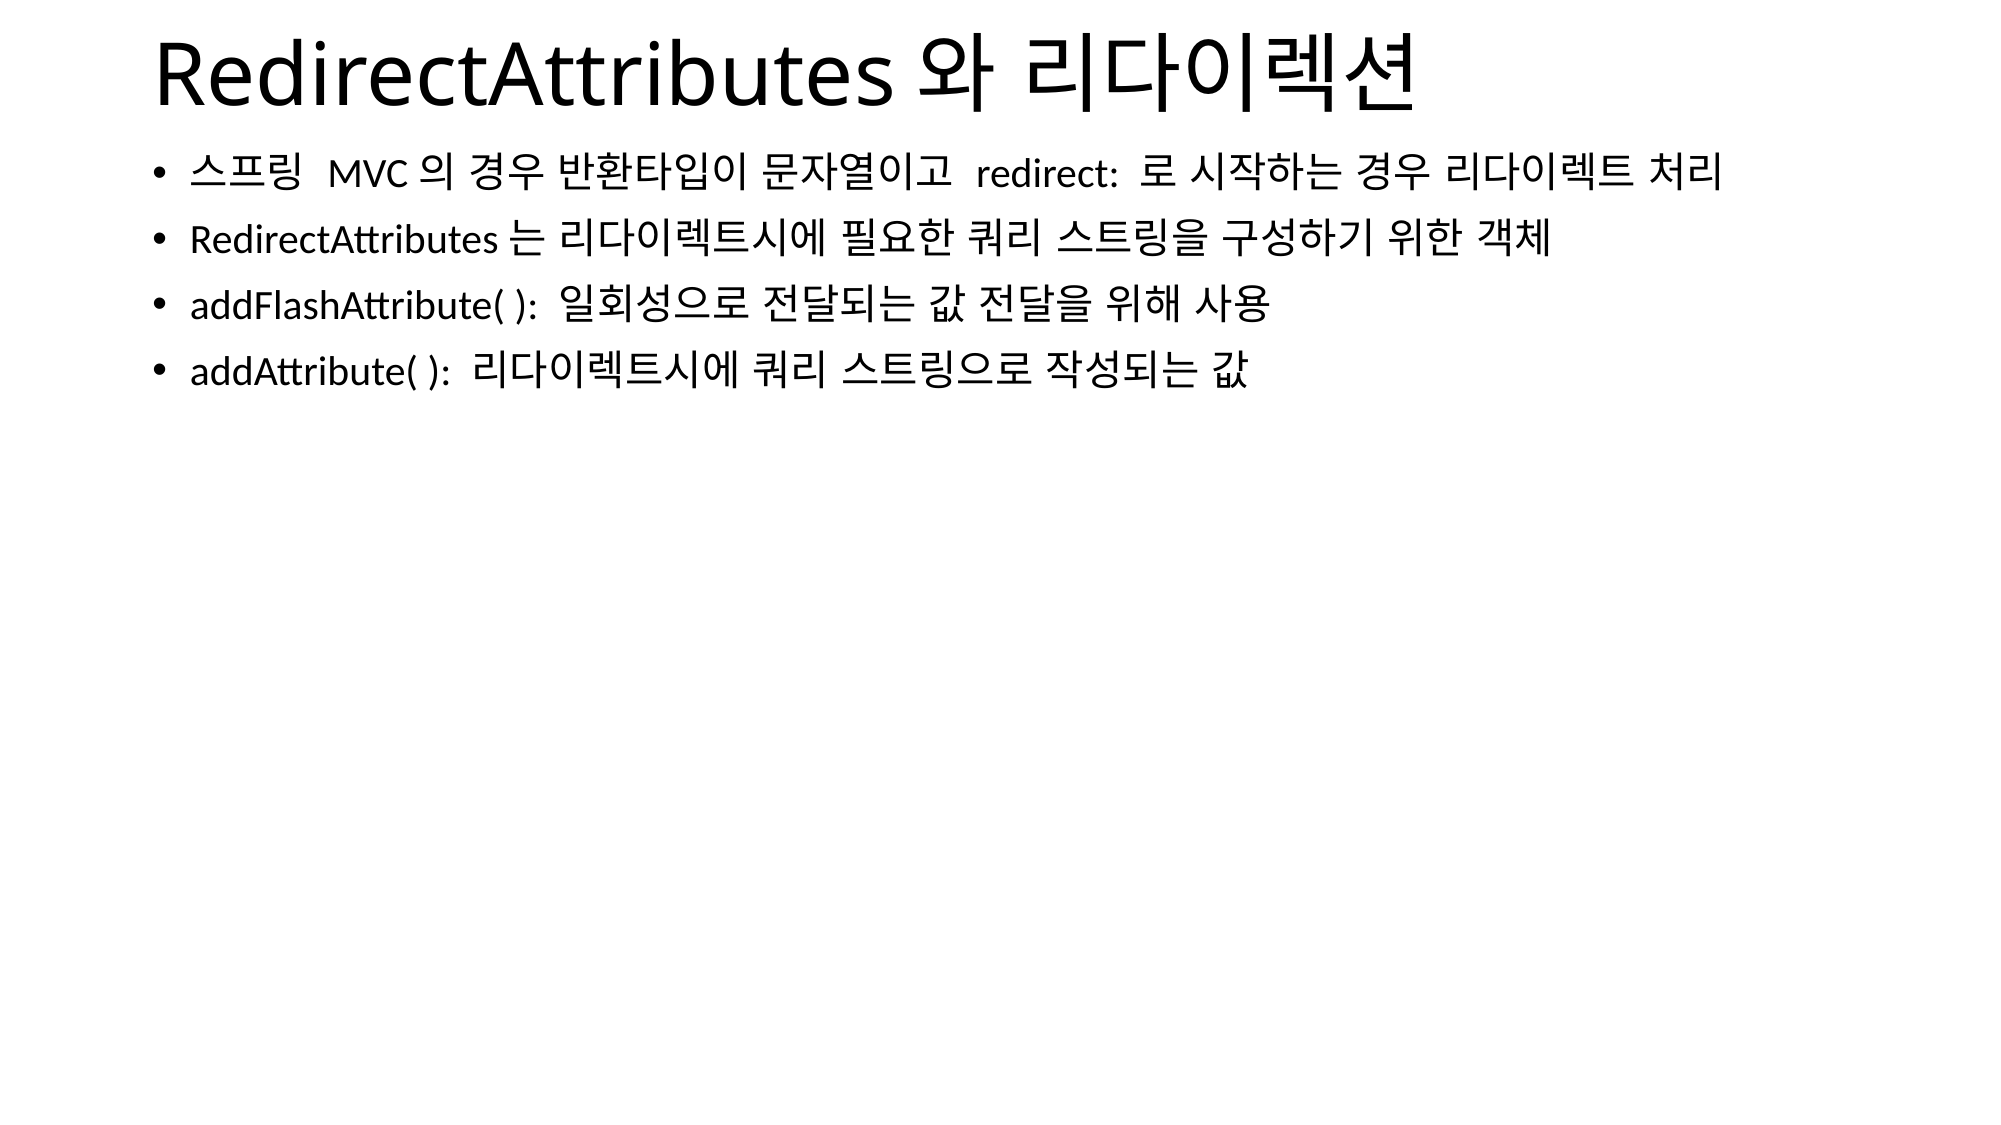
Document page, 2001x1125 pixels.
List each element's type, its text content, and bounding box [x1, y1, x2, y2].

list 스프링 MVC의 경우 반환타입이 문자열이고 redirect: 로 시작하는 경우 리다이렉트 처리 RedirectAttributes는 리다이렉트시에 필요한 쿼리 스트링을 구성하기 위한 객체 addFlashAttribute( ): 일회성으로 전달되는 값 전달을 위해 사용 addAttribute( ): 리다이렉트시에 쿼리 스트링으로 작성되는 값 [137, 144, 1863, 1014]
title RedirectAttributes와 리다이렉션 [137, 22, 1863, 132]
